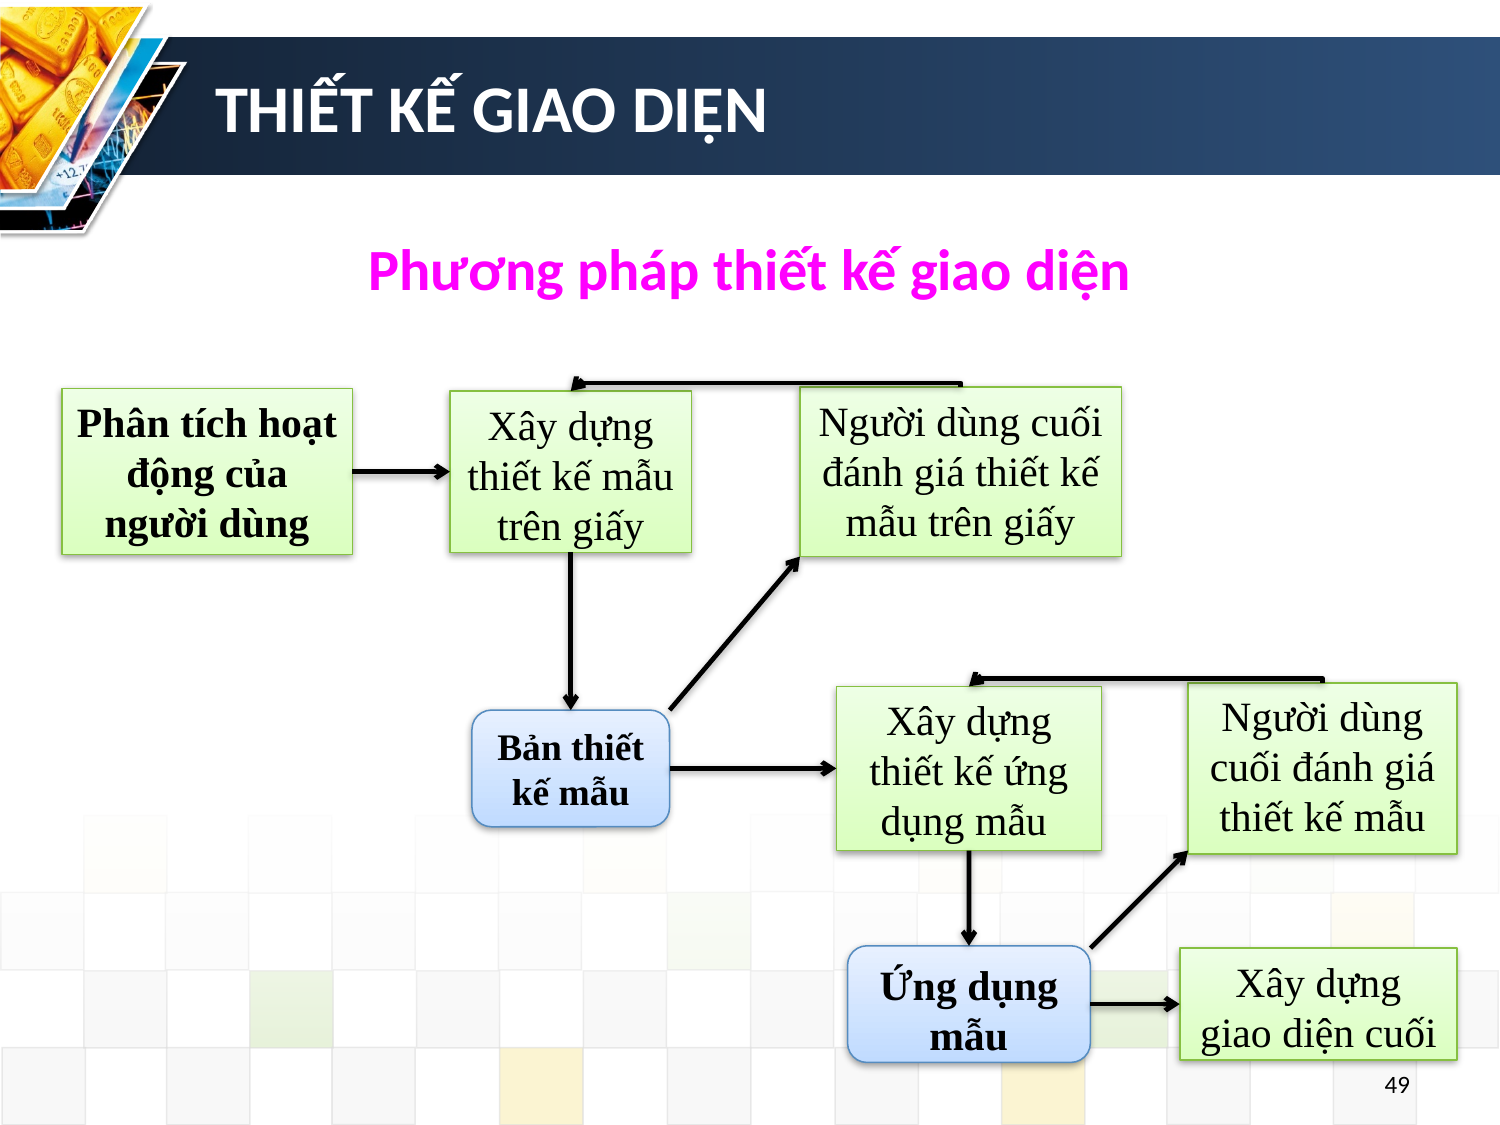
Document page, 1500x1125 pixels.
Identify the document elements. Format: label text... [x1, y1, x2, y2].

slide_number 49 [1074, 1071, 1425, 1111]
list Phương pháp thiết kế giao diện [75, 224, 1425, 385]
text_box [61, 386, 1458, 1063]
picture [0, 0, 190, 243]
title THIẾT KẾ GIAO DIỆN [200, 37, 1499, 175]
